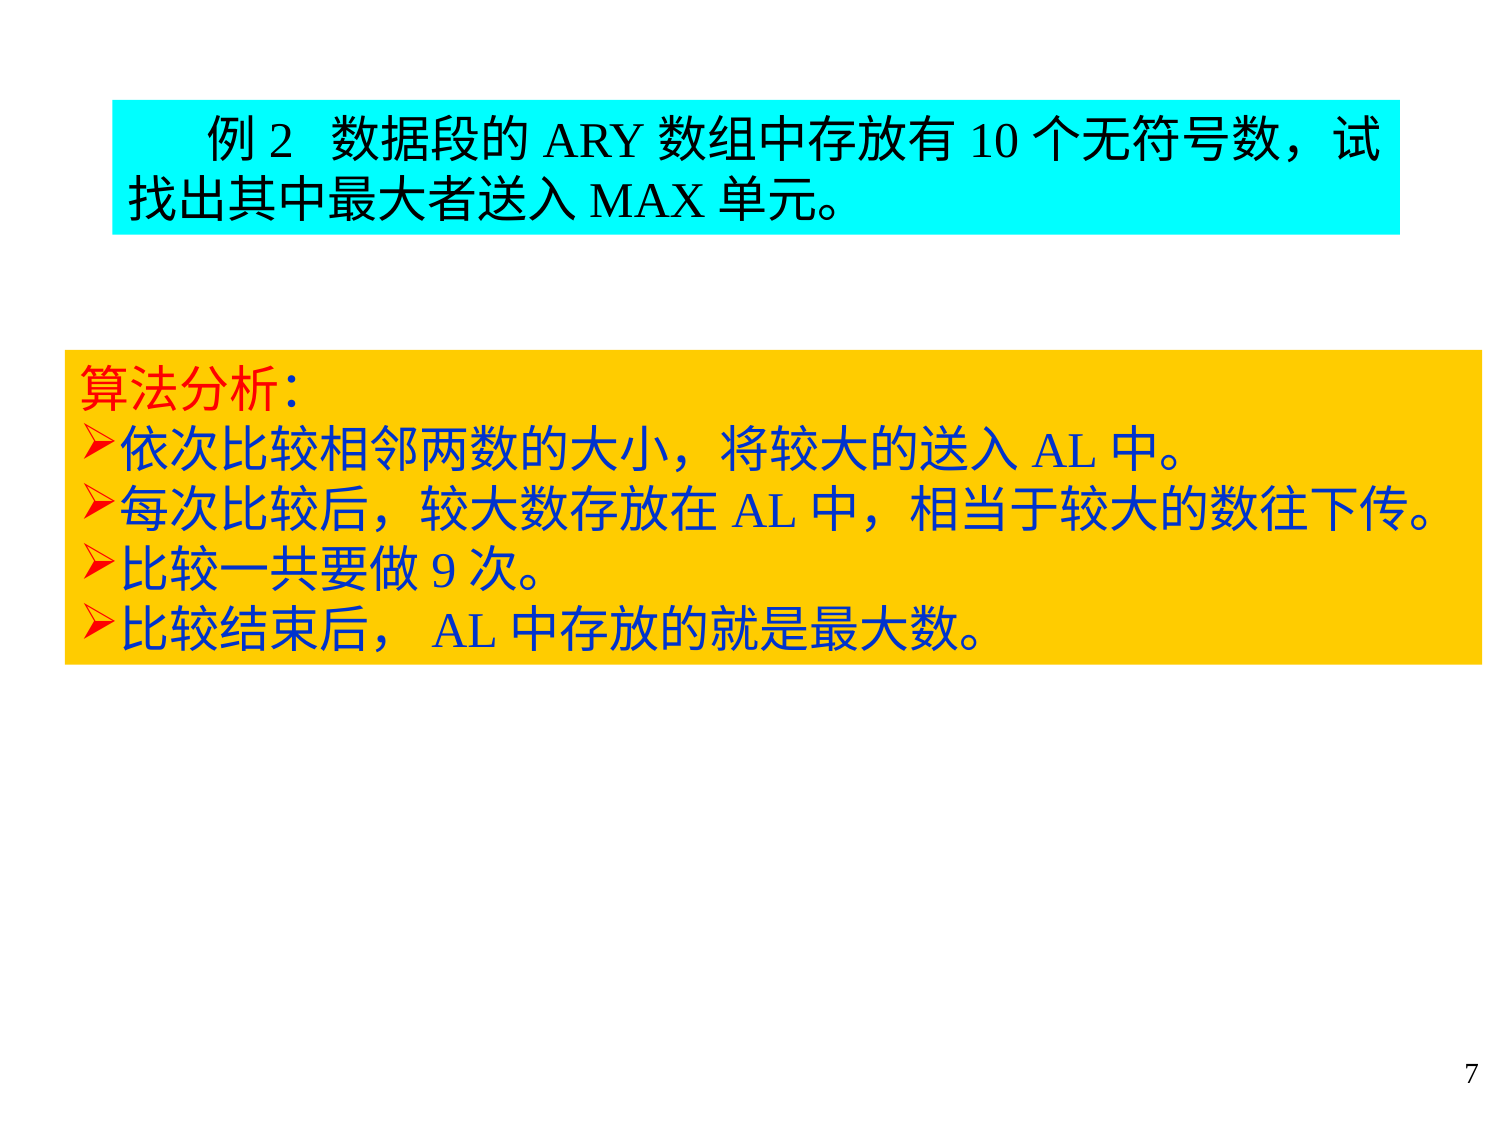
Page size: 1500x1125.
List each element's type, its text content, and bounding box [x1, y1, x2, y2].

text_box 例2 数据段的ARY数组中存放有10个无符号数，试找出其中最大者送入MAX单元。 [112, 99, 1400, 235]
text_box 算法分析： 依次比较相邻两数的大小，将较大的送入AL中。 每次比较后，较大数存放在AL中，相当于较大的数往下传。 比较一共要做9次。 比较结束后，AL中存放的就是最大数。 [64, 349, 1483, 665]
slide_number 7 [1376, 1046, 1495, 1122]
